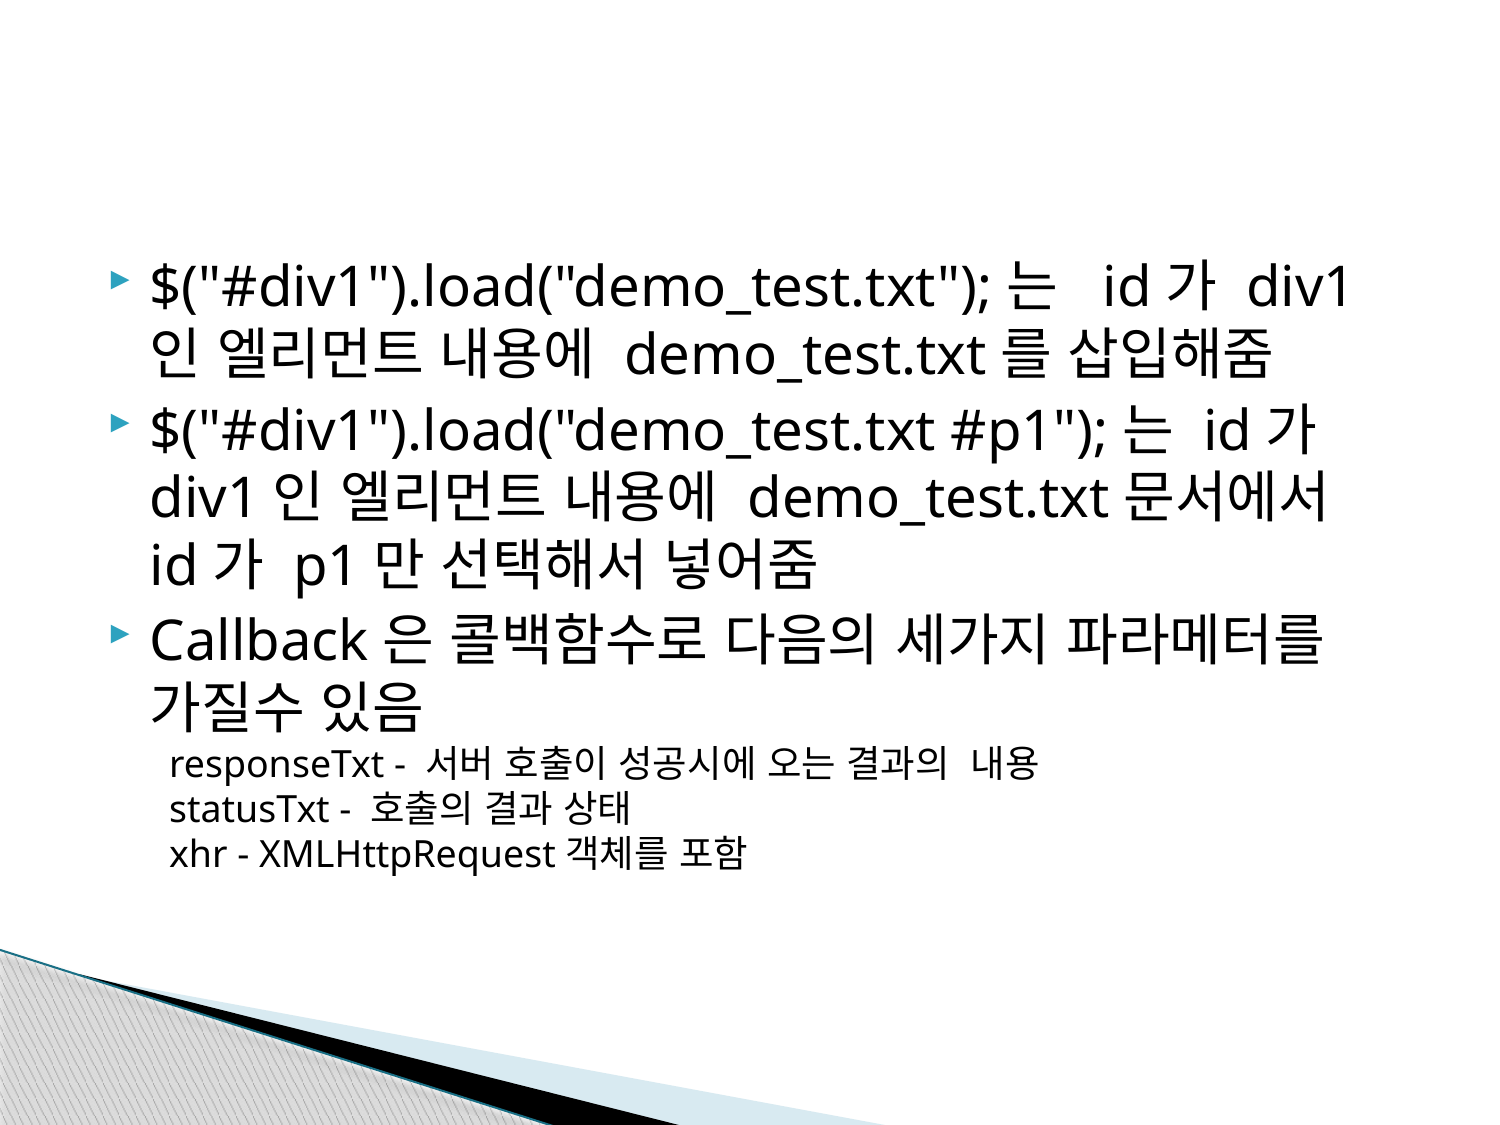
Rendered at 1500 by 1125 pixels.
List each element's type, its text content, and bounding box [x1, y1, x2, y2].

list $("#div1").load("demo_test.txt");는 id가 div1 인 엘리먼트 내용에 demo_test.txt를 삽입해줌 $("#div1").load("demo_test.txt #p1");는 id가 div1인 엘리먼트 내용에 demo_test.txt문서에서 id가 p1만 선택해서 넣어줌 Callback은 콜백함수로 다음의 세가지 파라메터를 가질수 있음 responseTxt - 서버 호출이 성공시에 오는 결과의 내용 statusTxt - 호출의 결과 상태 xhr - XMLHttpRequest객체를 포함 [75, 243, 1425, 986]
